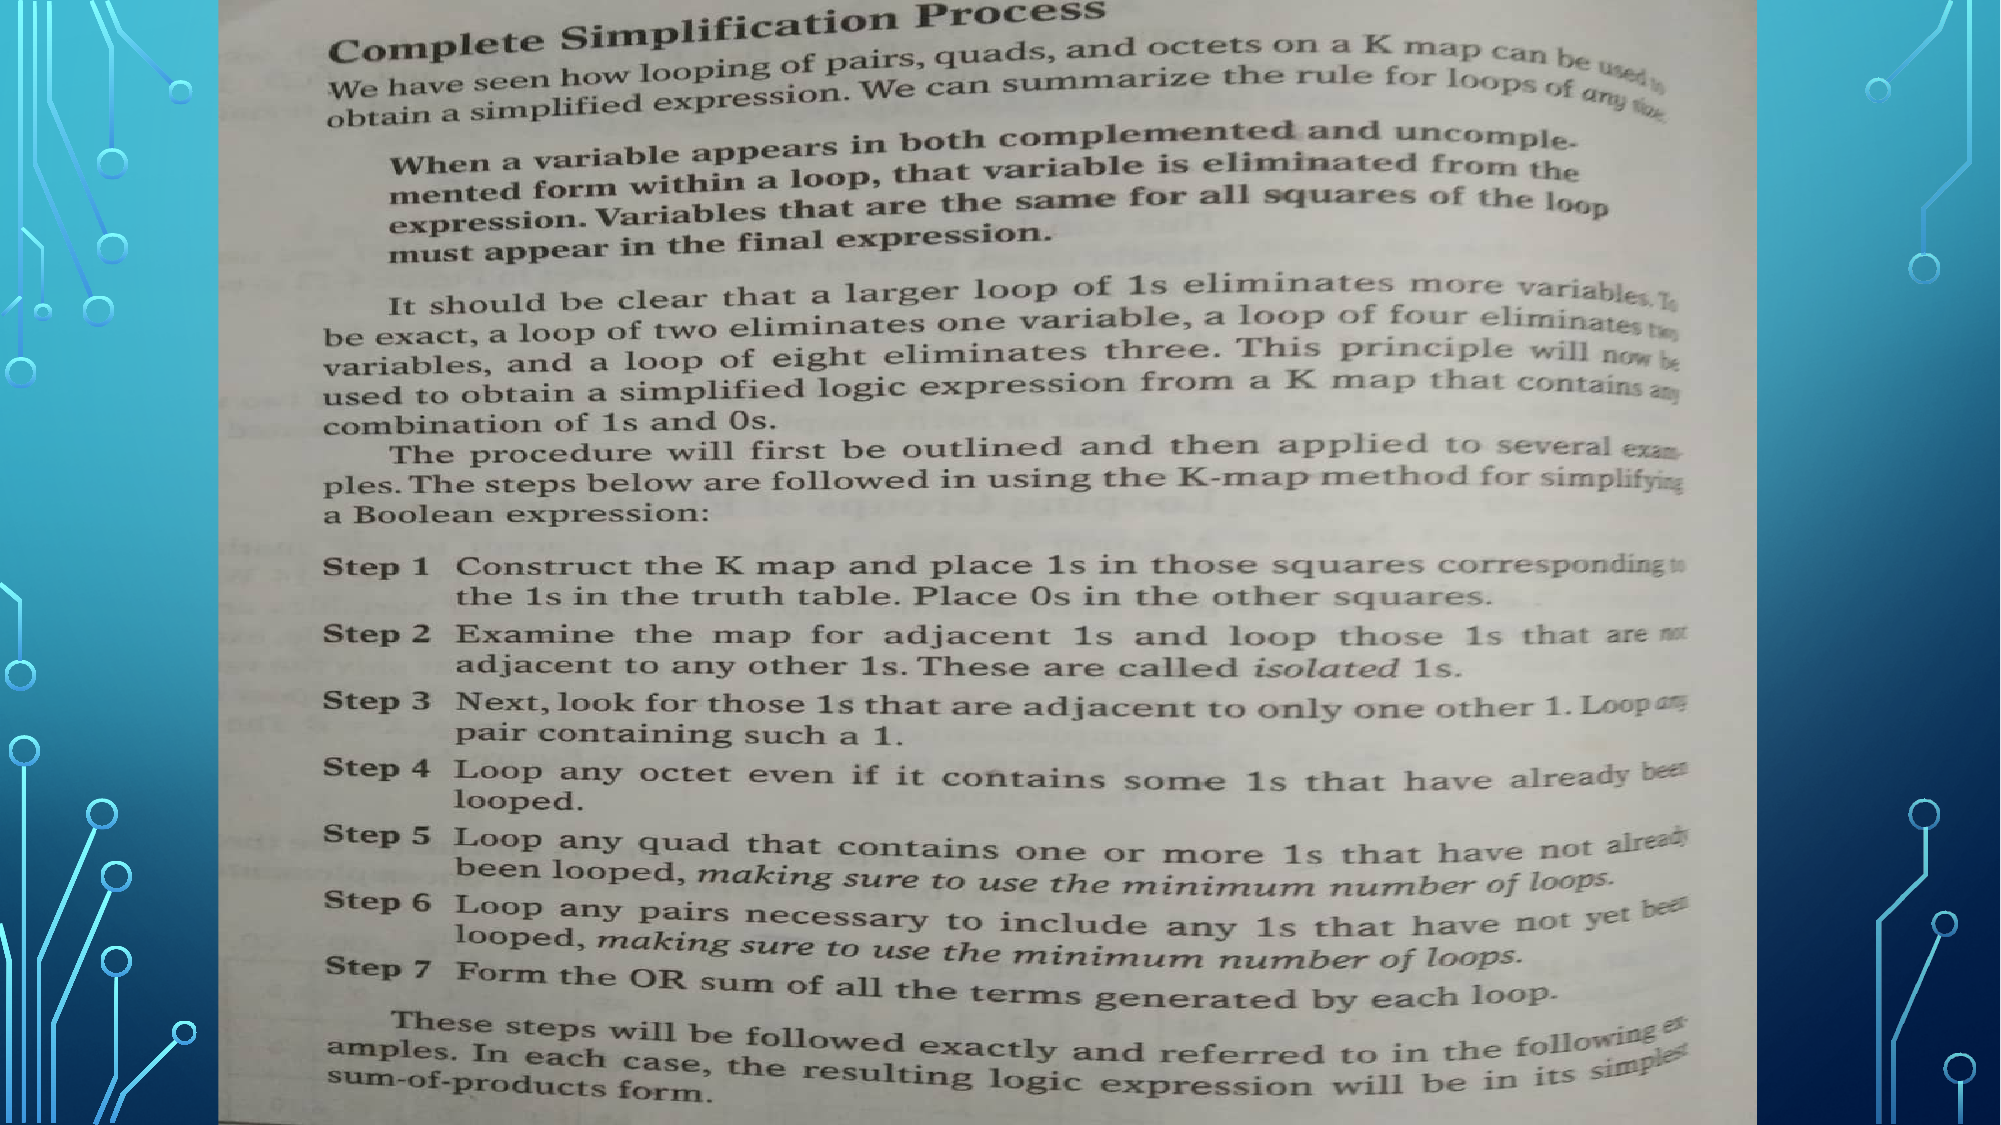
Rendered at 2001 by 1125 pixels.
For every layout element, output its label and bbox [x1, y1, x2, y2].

picture [218, 0, 1758, 1125]
